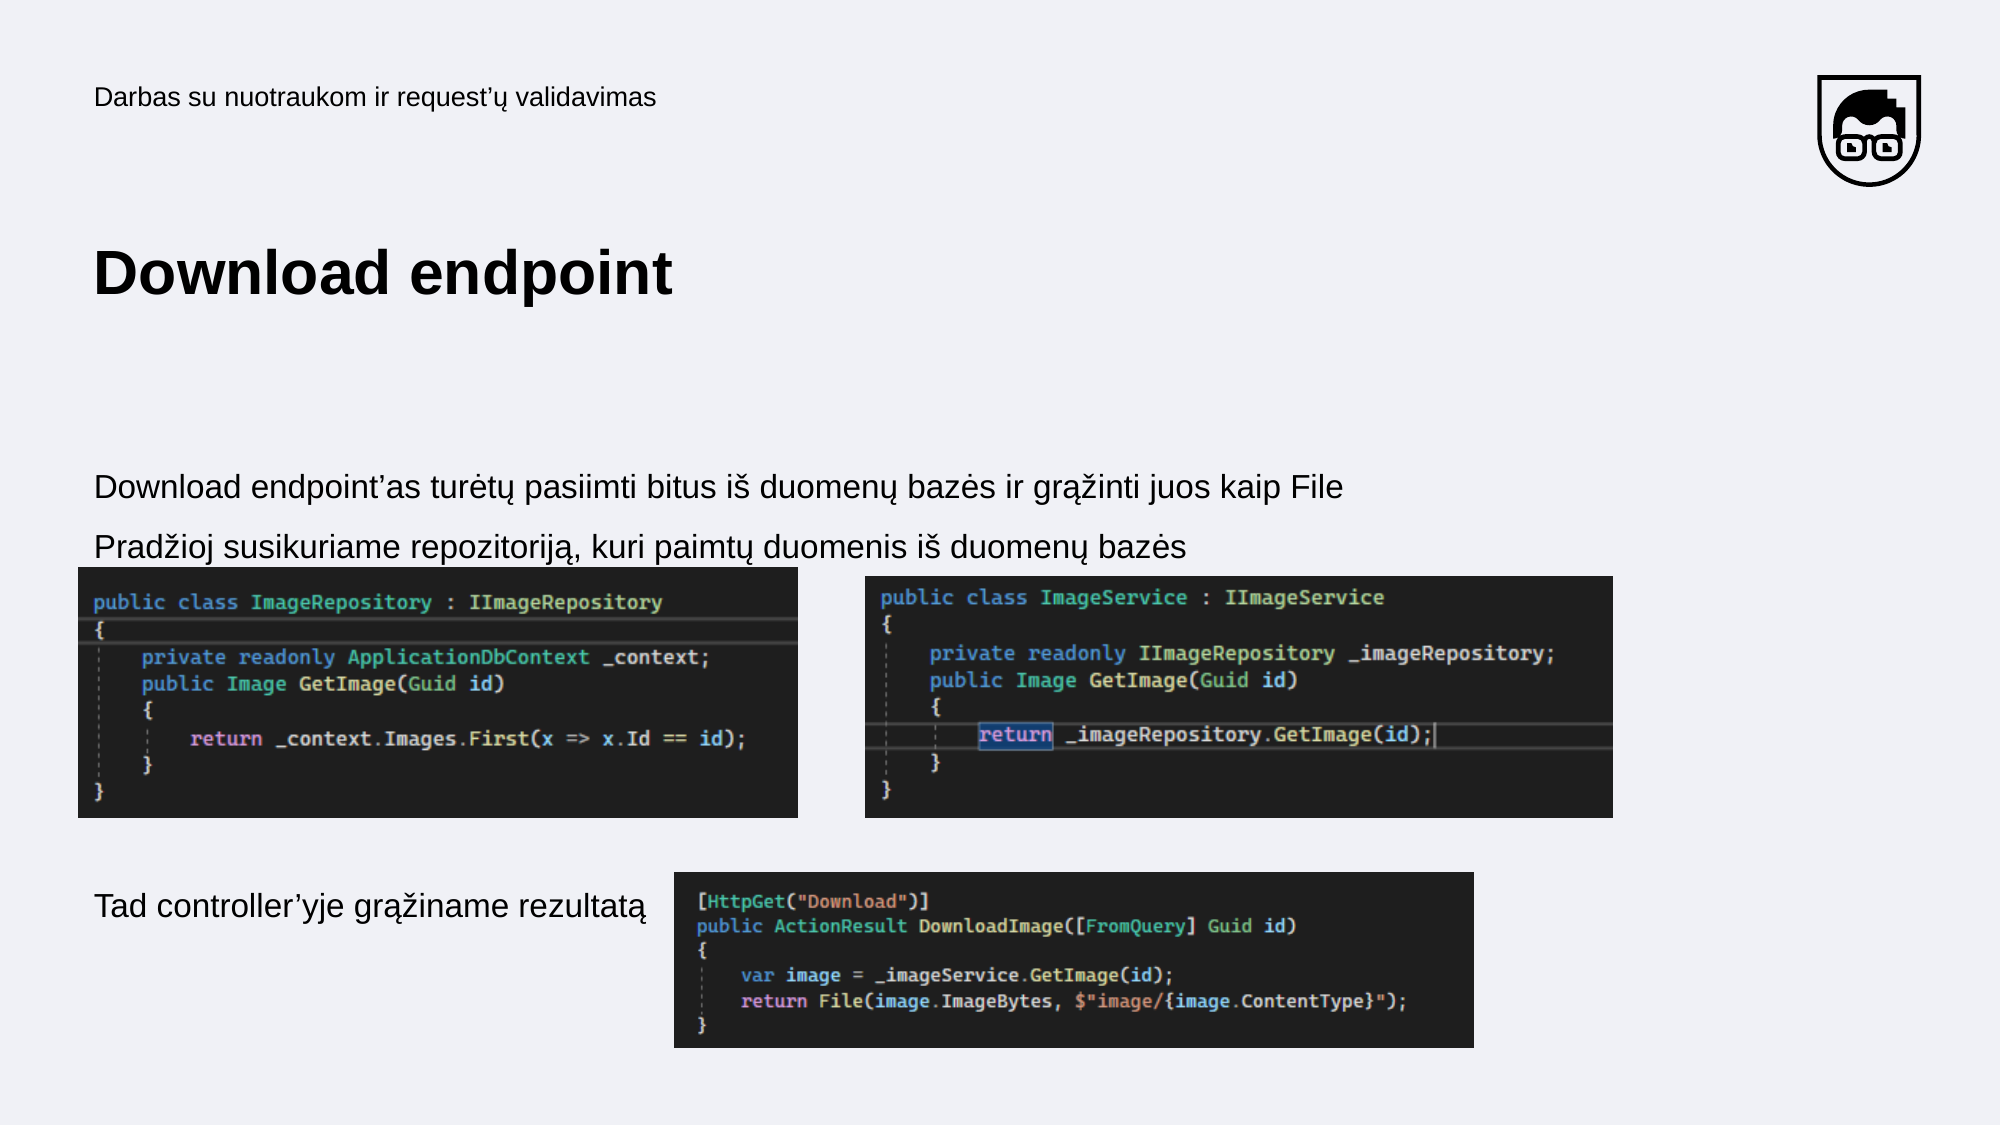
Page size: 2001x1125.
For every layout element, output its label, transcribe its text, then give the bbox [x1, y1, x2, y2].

picture [865, 576, 1613, 819]
list Darbas su nuotraukom ir request’ų validavimas [78, 75, 1000, 150]
picture [78, 567, 798, 819]
picture [674, 872, 1474, 1048]
title Download endpoint [78, 224, 1851, 438]
list Download endpoint’as turėtų pasiimti bitus iš duomenų bazės ir grąžinti juos kaip File Pradžioj susikuriame repozitoriją, kuri paimtų duomenis iš duomenų bazės Tad controller’yje grąžiname rezultatą [78, 438, 1861, 1085]
